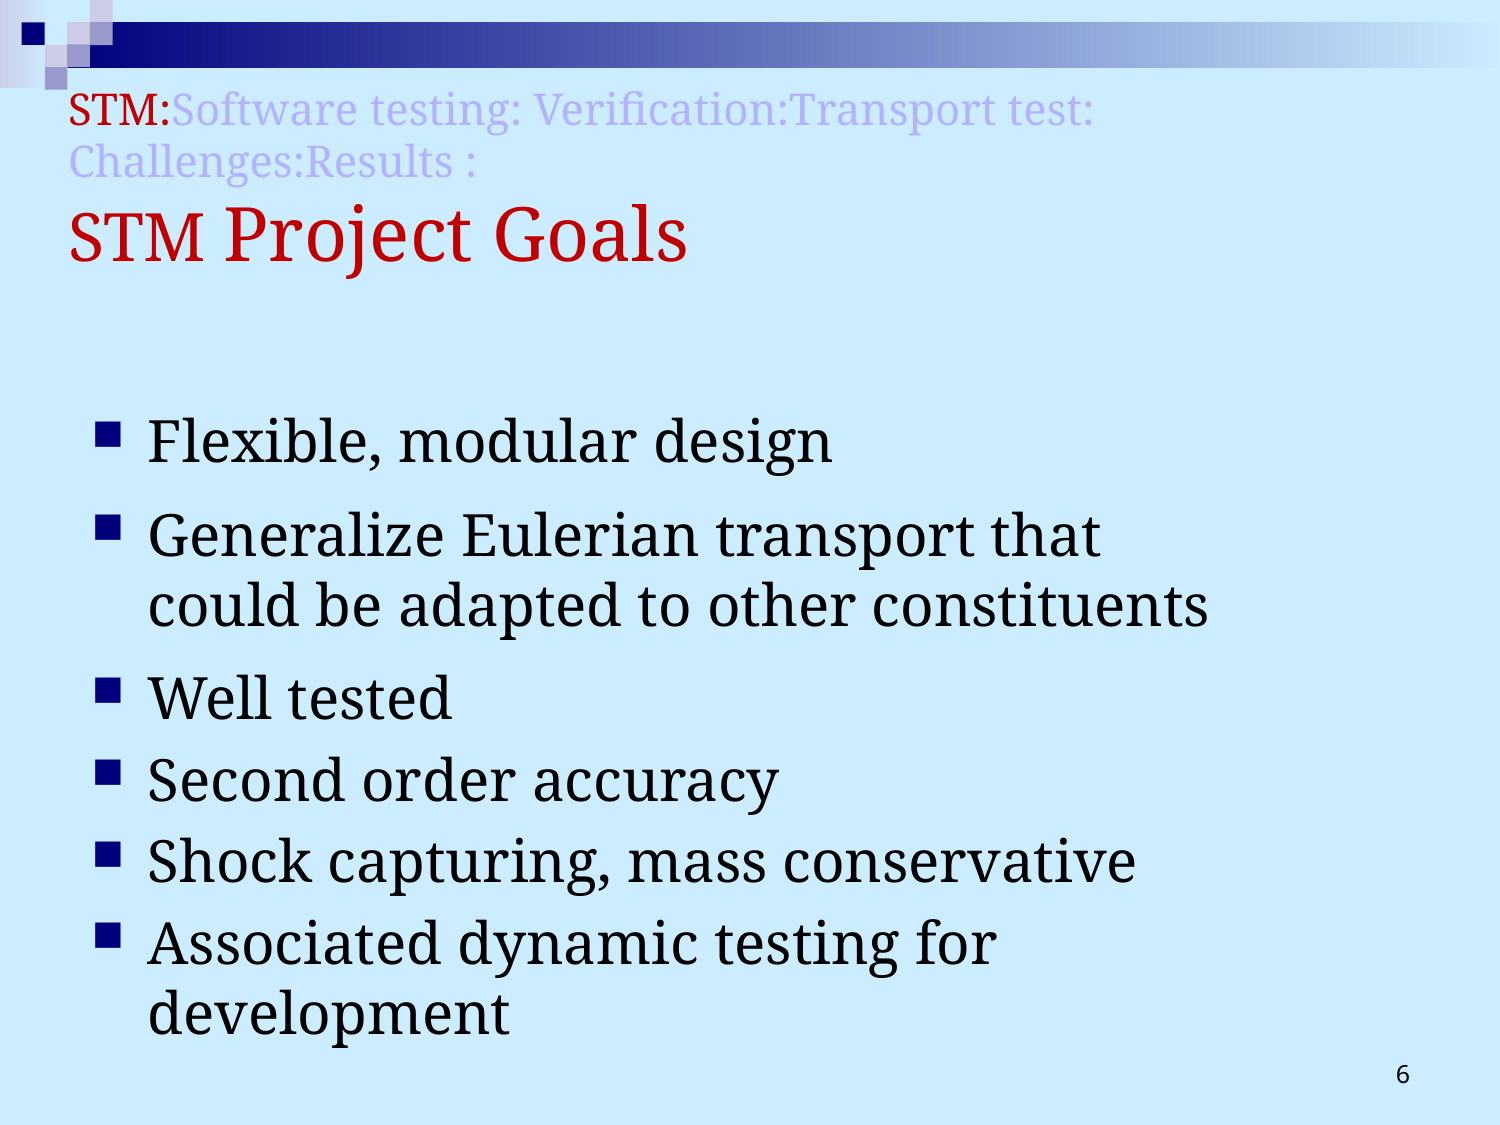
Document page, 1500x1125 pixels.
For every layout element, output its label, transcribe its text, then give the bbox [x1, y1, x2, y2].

list Flexible, modular design Generalize Eulerian transport that could be adapted to other constituents Well tested Second order accuracy Shock capturing, mass conservative Associated dynamic testing for development [76, 396, 1389, 1073]
title STM:Software testing: Verification:Transport test: Challenges:Results : STM Project Goals [52, 66, 1459, 292]
slide_number 6 [1074, 1024, 1426, 1101]
